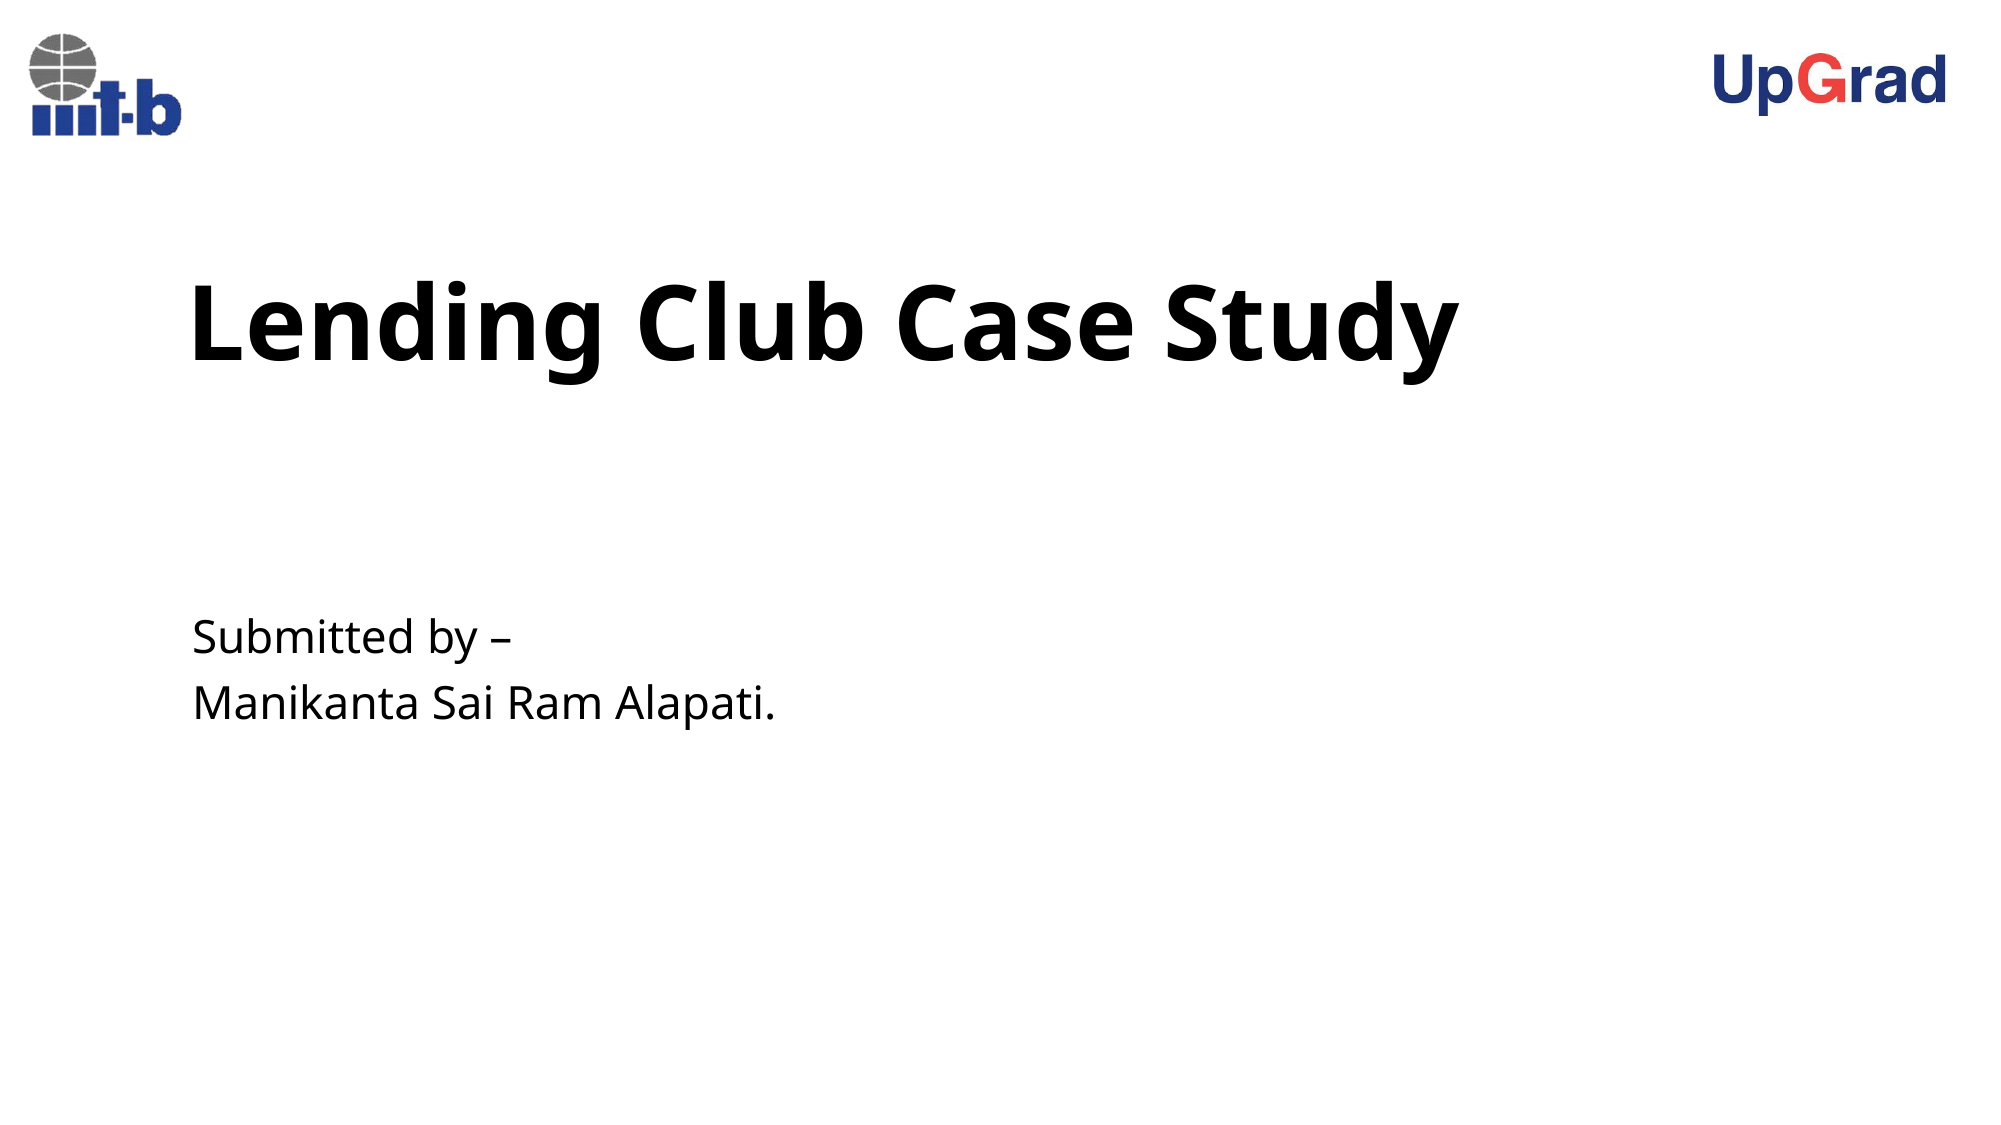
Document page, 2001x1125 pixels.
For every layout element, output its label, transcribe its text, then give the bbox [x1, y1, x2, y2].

text_box Submitted by – Manikanta Sai Ram Alapati. [190, 595, 940, 729]
picture [1714, 53, 1949, 116]
picture [0, 29, 208, 163]
text_box Lending Club Case Study [90, 254, 1556, 445]
